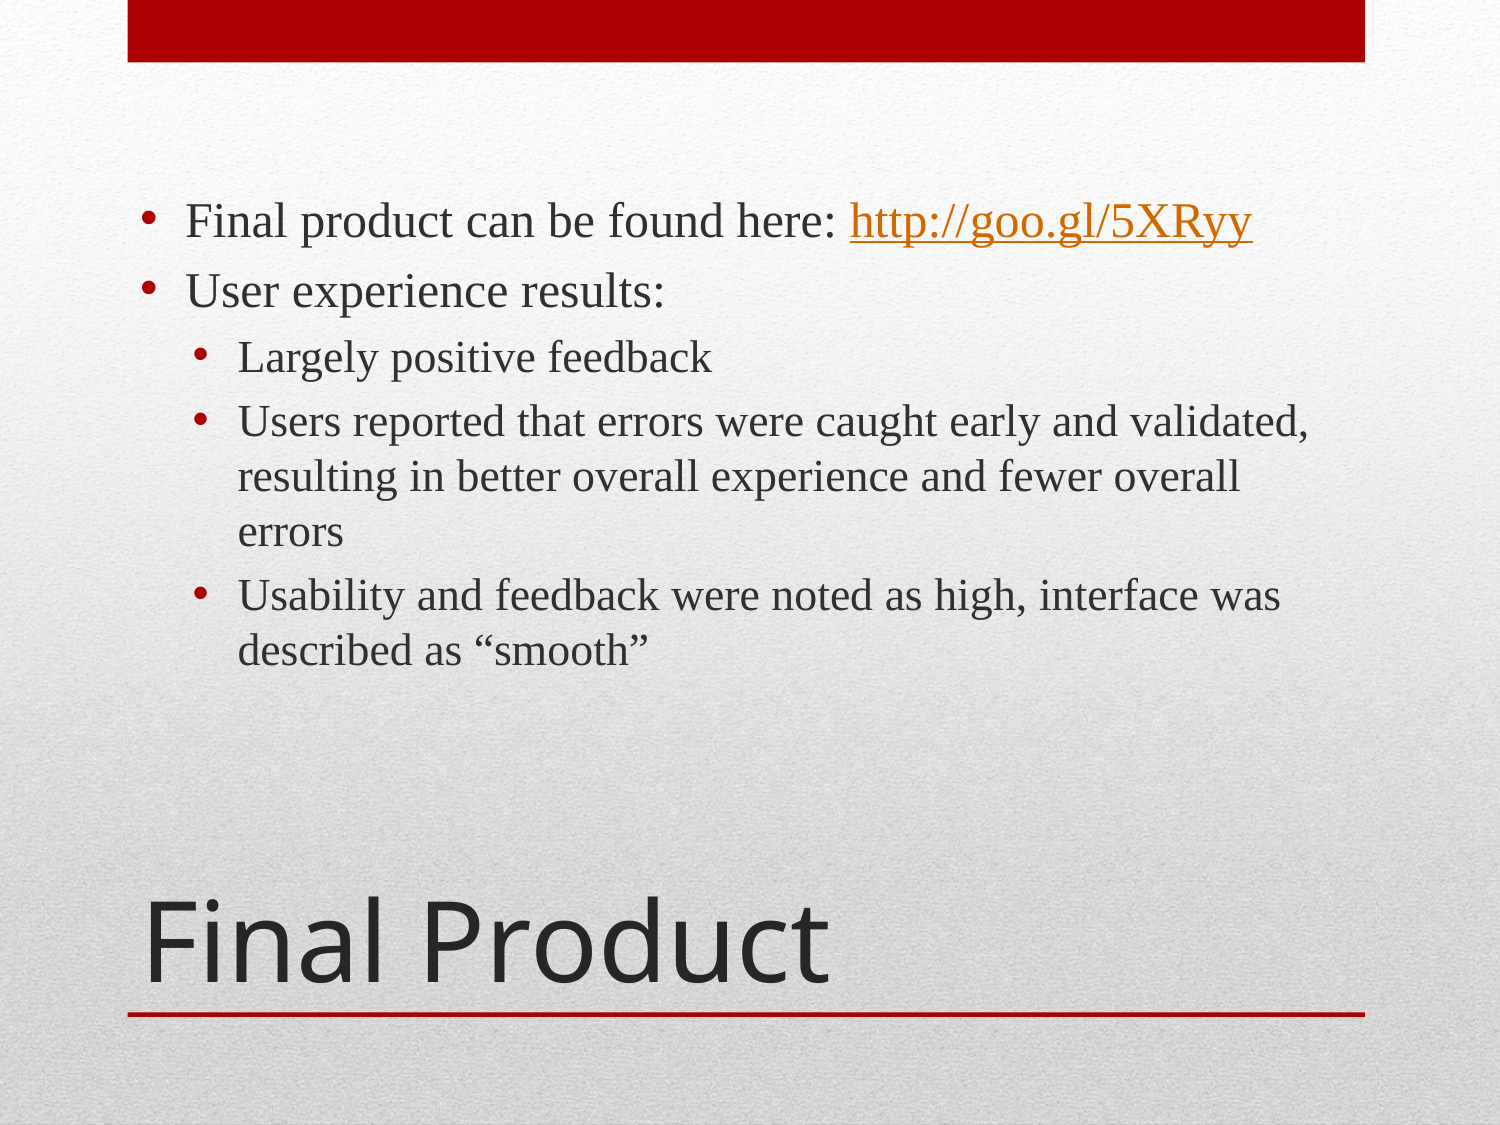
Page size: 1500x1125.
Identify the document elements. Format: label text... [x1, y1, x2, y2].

title Final Product [125, 750, 1238, 1013]
list Final product can be found here: http://goo.gl/5XRyy User experience results: Largely positive feedback Users reported that errors were caught early and validated, resulting in better overall experience and fewer overall errors Usability and feedback were noted as high, interface was described as “smooth” [125, 112, 1363, 750]
